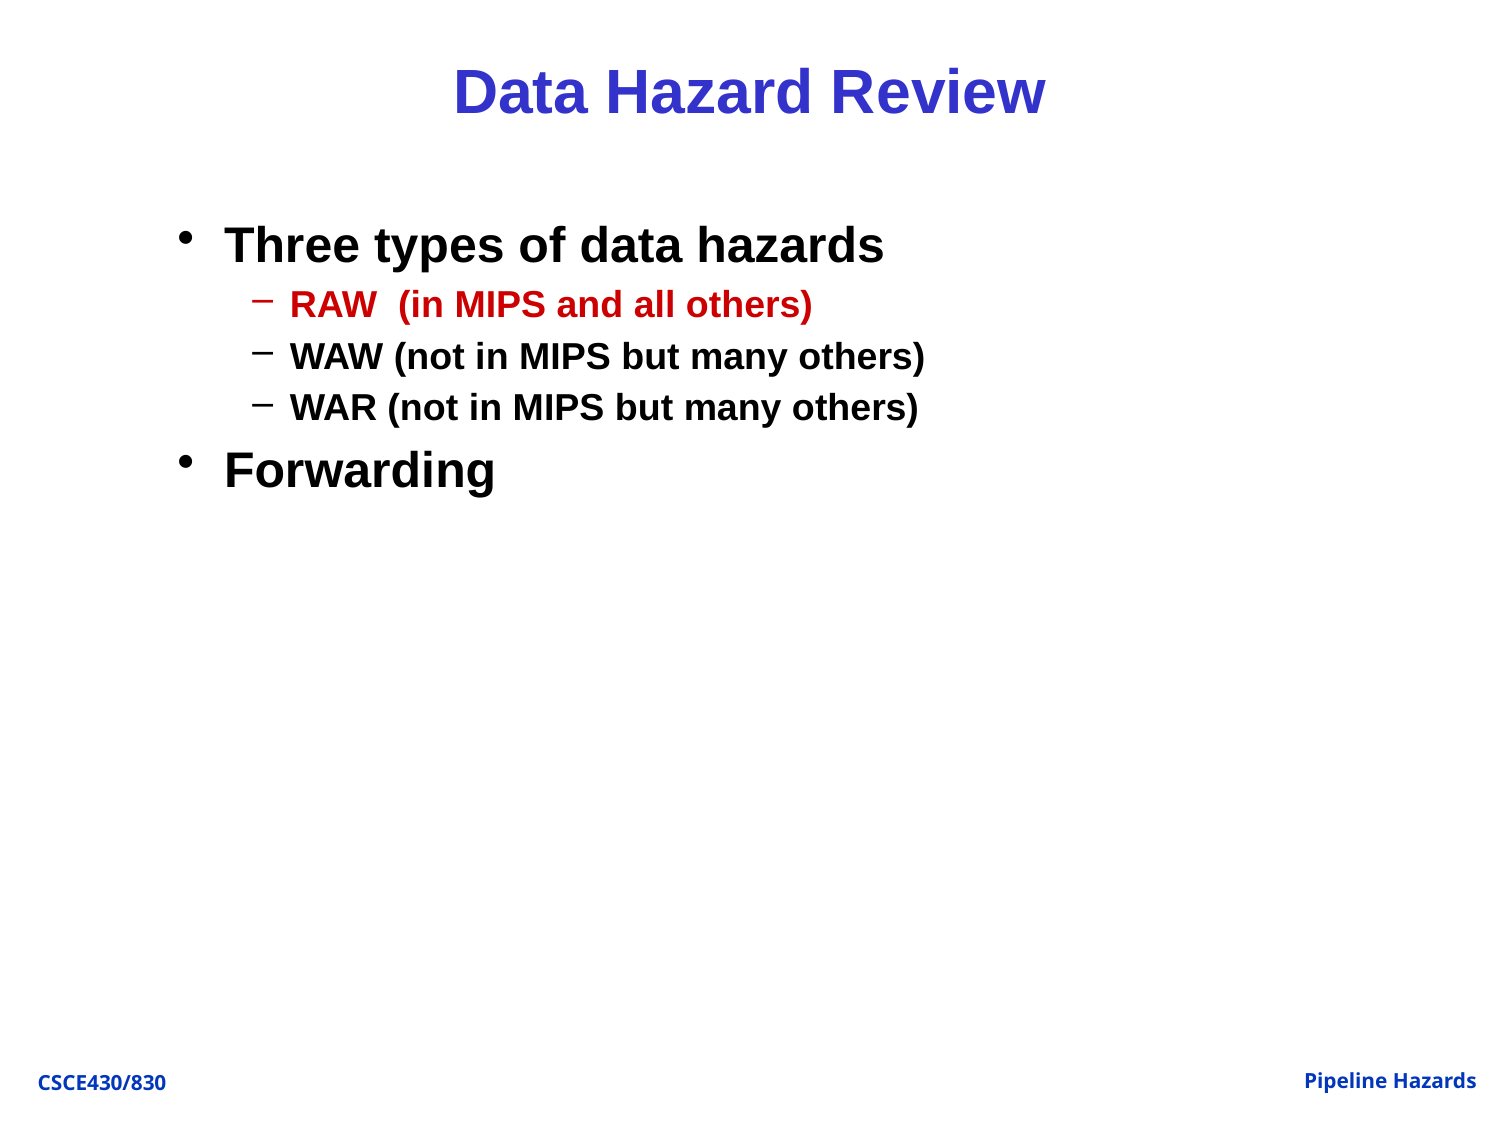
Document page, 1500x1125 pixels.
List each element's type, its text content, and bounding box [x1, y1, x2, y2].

title Data Hazard Review [162, 0, 1338, 188]
list Three types of data hazards RAW (in MIPS and all others) WAW (not in MIPS but many others) WAR (not in MIPS but many others) Forwarding [162, 212, 1338, 1038]
